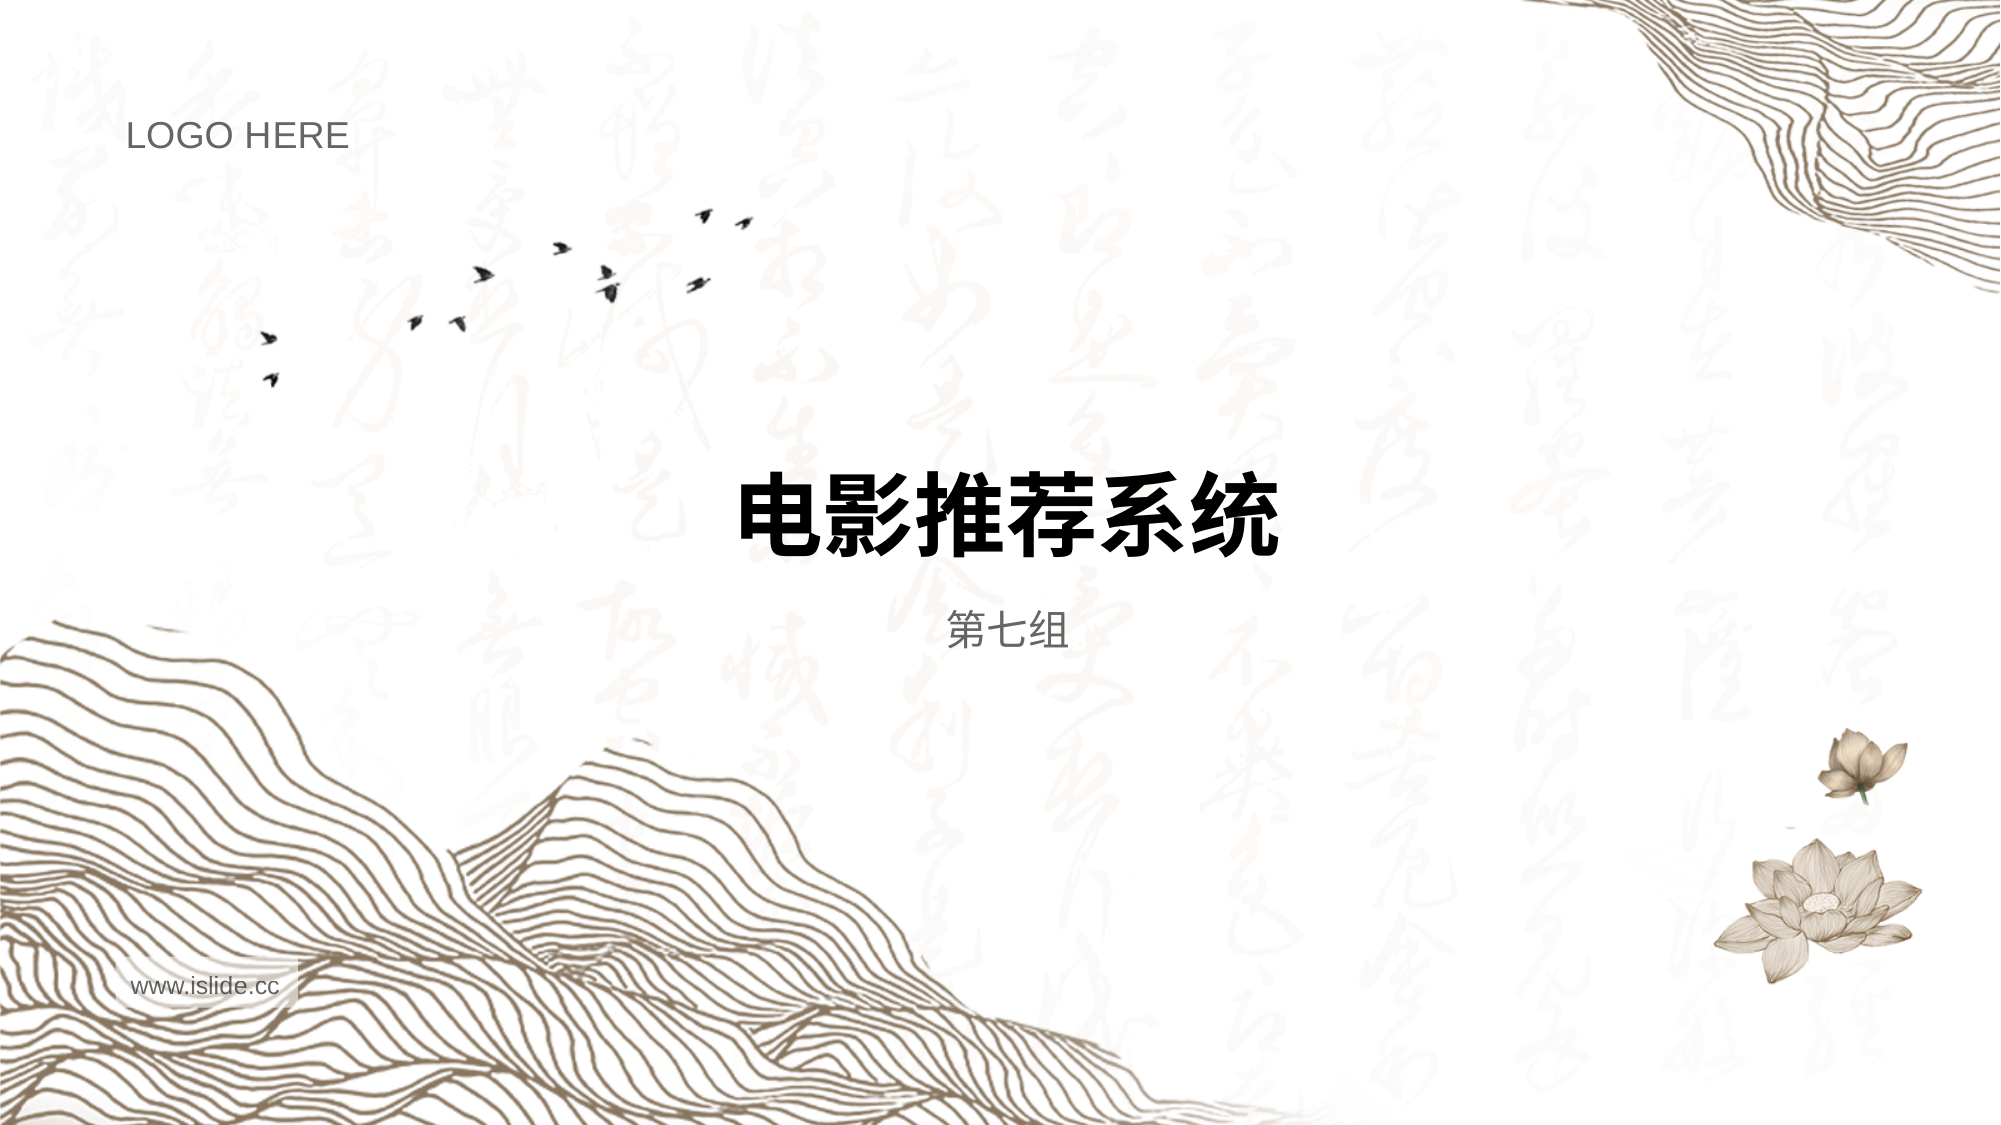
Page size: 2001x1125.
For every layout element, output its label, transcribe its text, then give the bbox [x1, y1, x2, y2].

list 电影推荐系统 [703, 443, 1297, 578]
picture [0, 0, 2000, 1125]
text_box LOGO H ERE [110, 103, 365, 163]
list 第七组 [914, 592, 1086, 662]
list www.islid e.cc [115, 956, 299, 1008]
